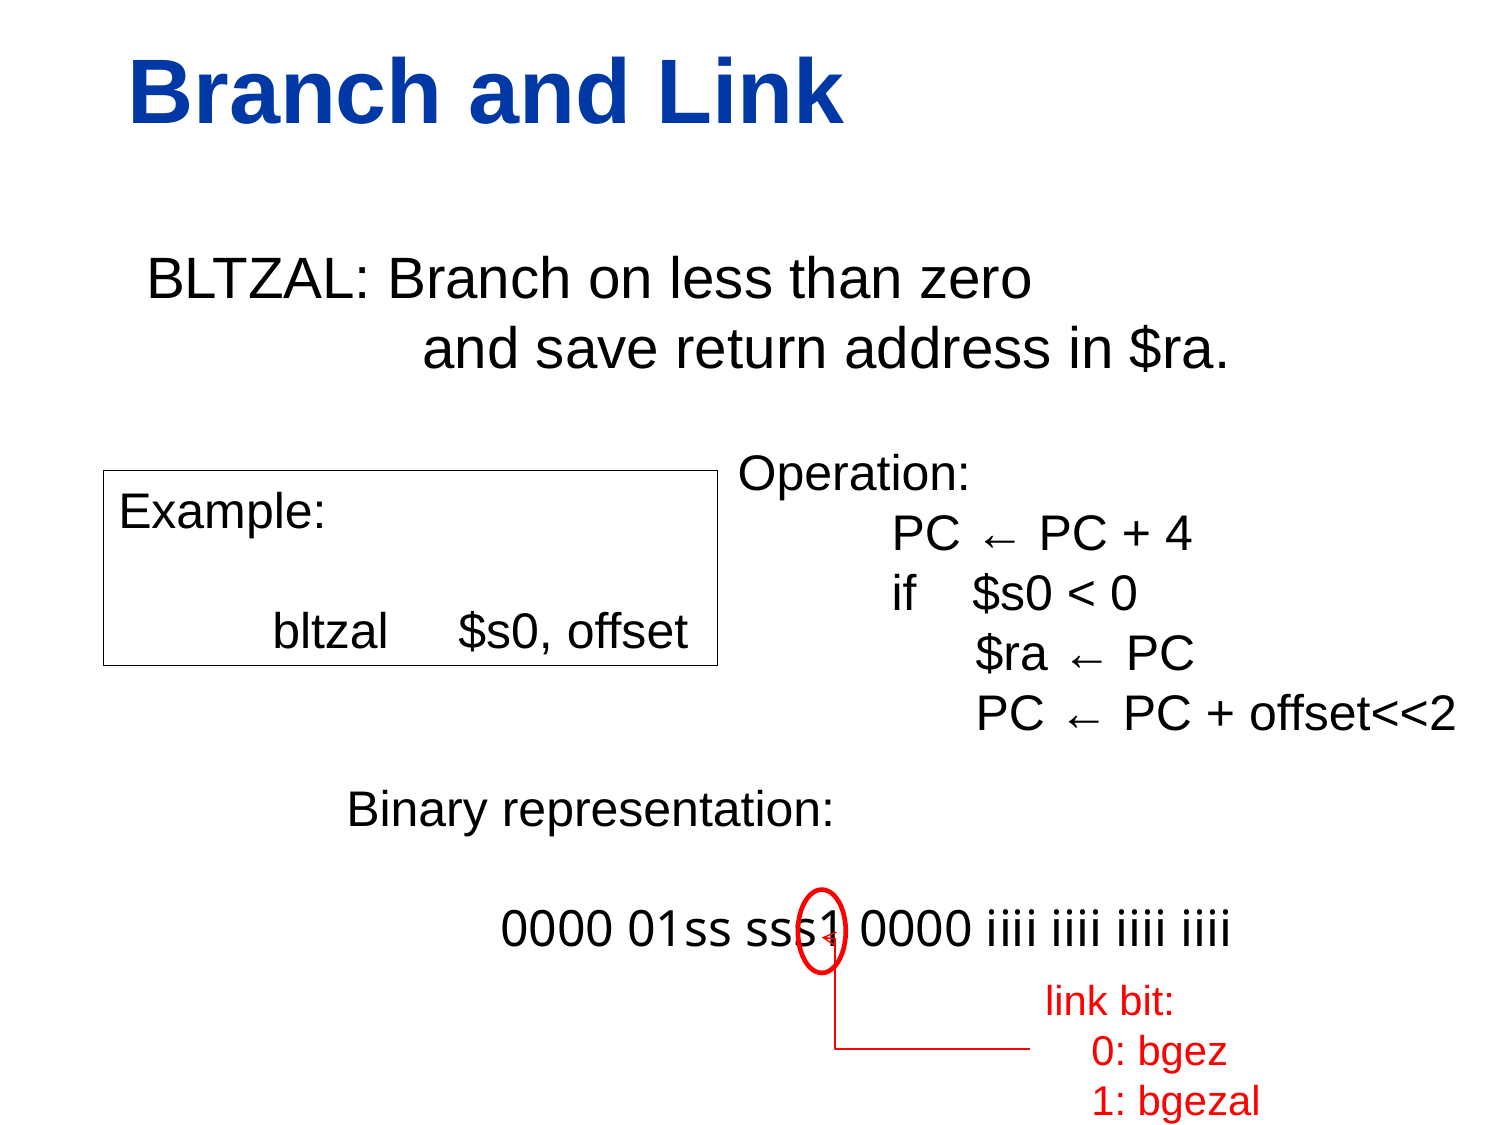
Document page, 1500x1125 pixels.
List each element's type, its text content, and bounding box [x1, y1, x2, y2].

text_box BLTZAL: Branch on less than zero and save return address in $ra. [131, 233, 1247, 388]
text_box Binary representation: 0000 01ss sss1 0000 iiii iiii iiii iiii [331, 768, 1261, 964]
title Branch and Link [111, 23, 1468, 150]
text_box Example: bltzal $s0, offset [103, 470, 718, 666]
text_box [797, 889, 1278, 1125]
text_box Operation: PC ← PC + 4 if $s0 < 0 $ra ← PC PC ← PC + offset<<2 [722, 433, 1486, 748]
